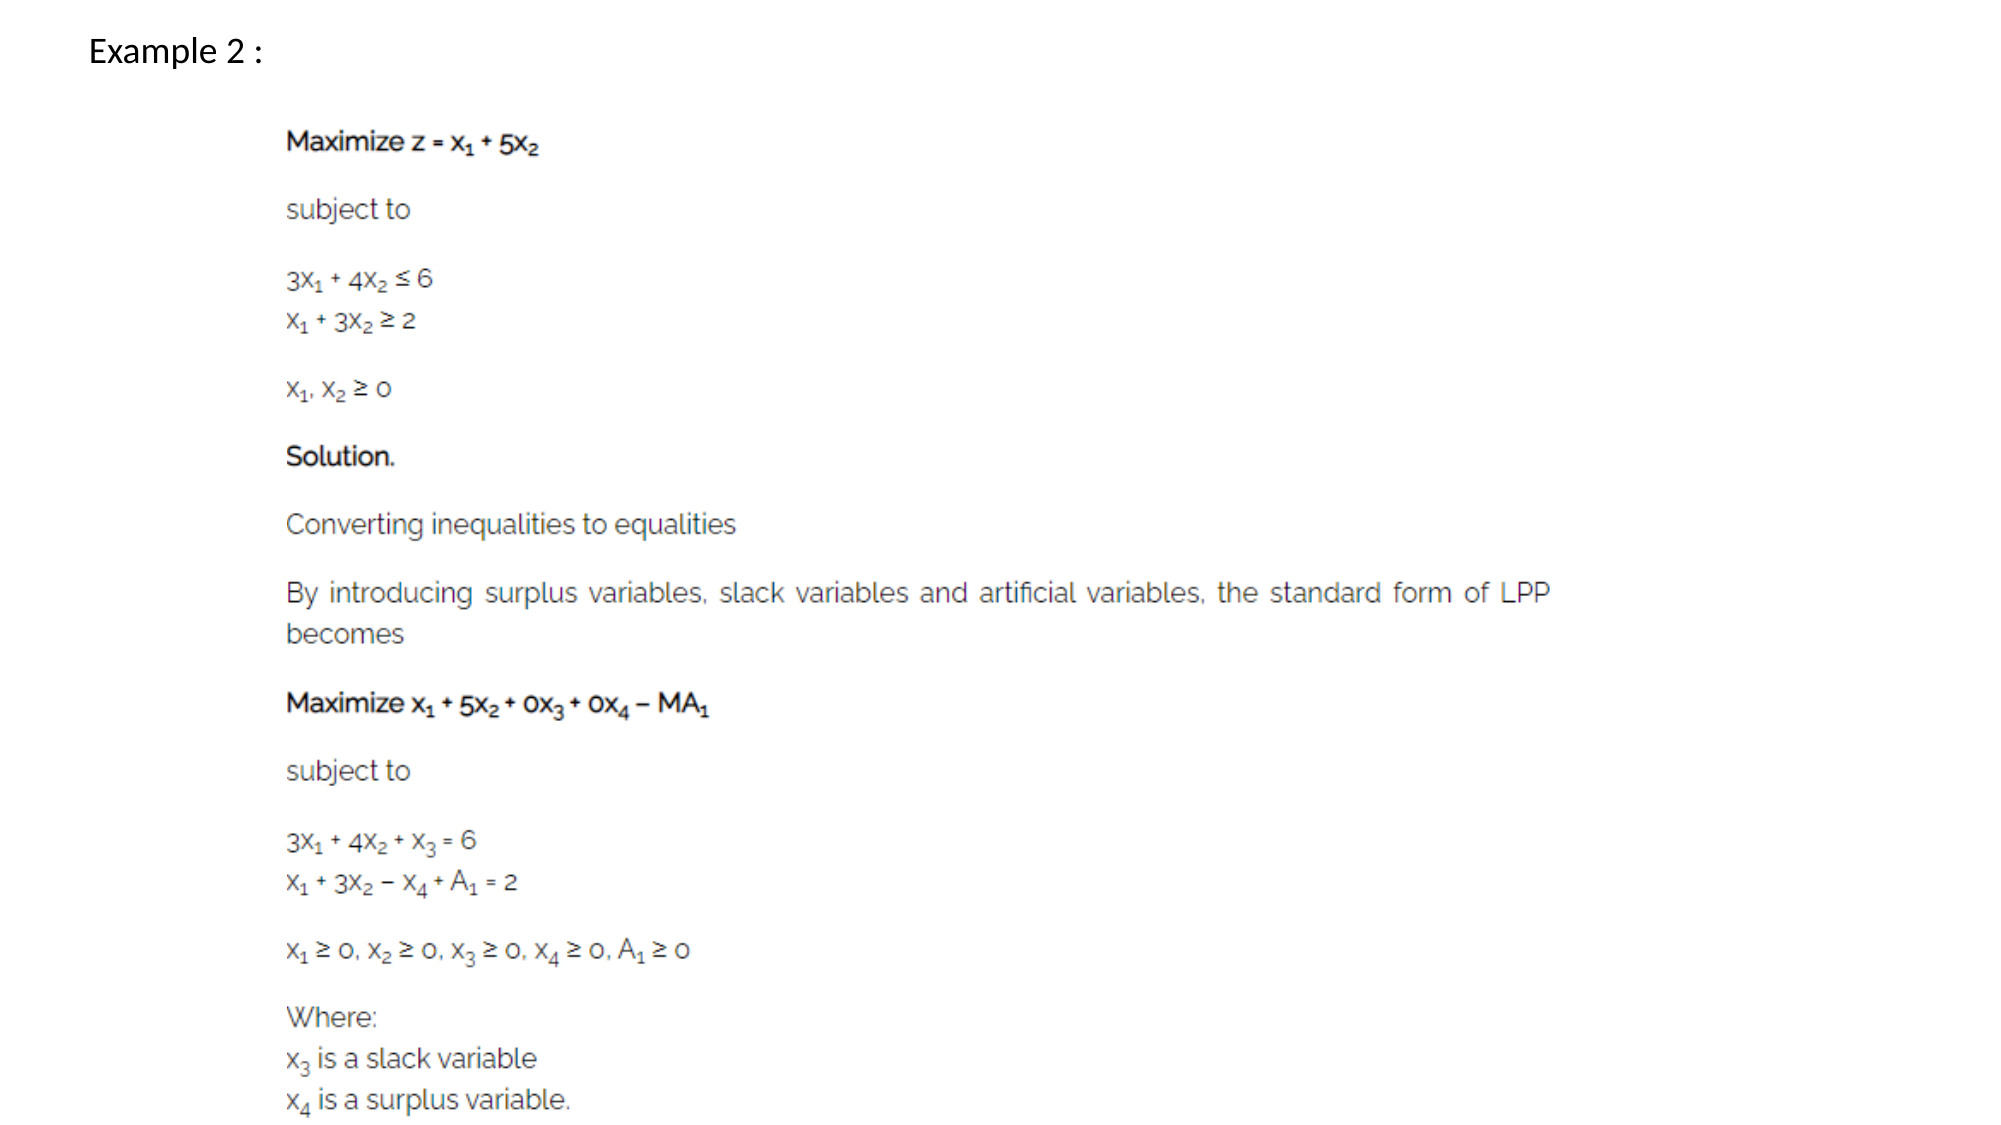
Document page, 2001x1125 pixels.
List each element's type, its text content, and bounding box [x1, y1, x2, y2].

text_box Example 2 : [74, 18, 346, 79]
picture [287, 108, 1555, 1125]
